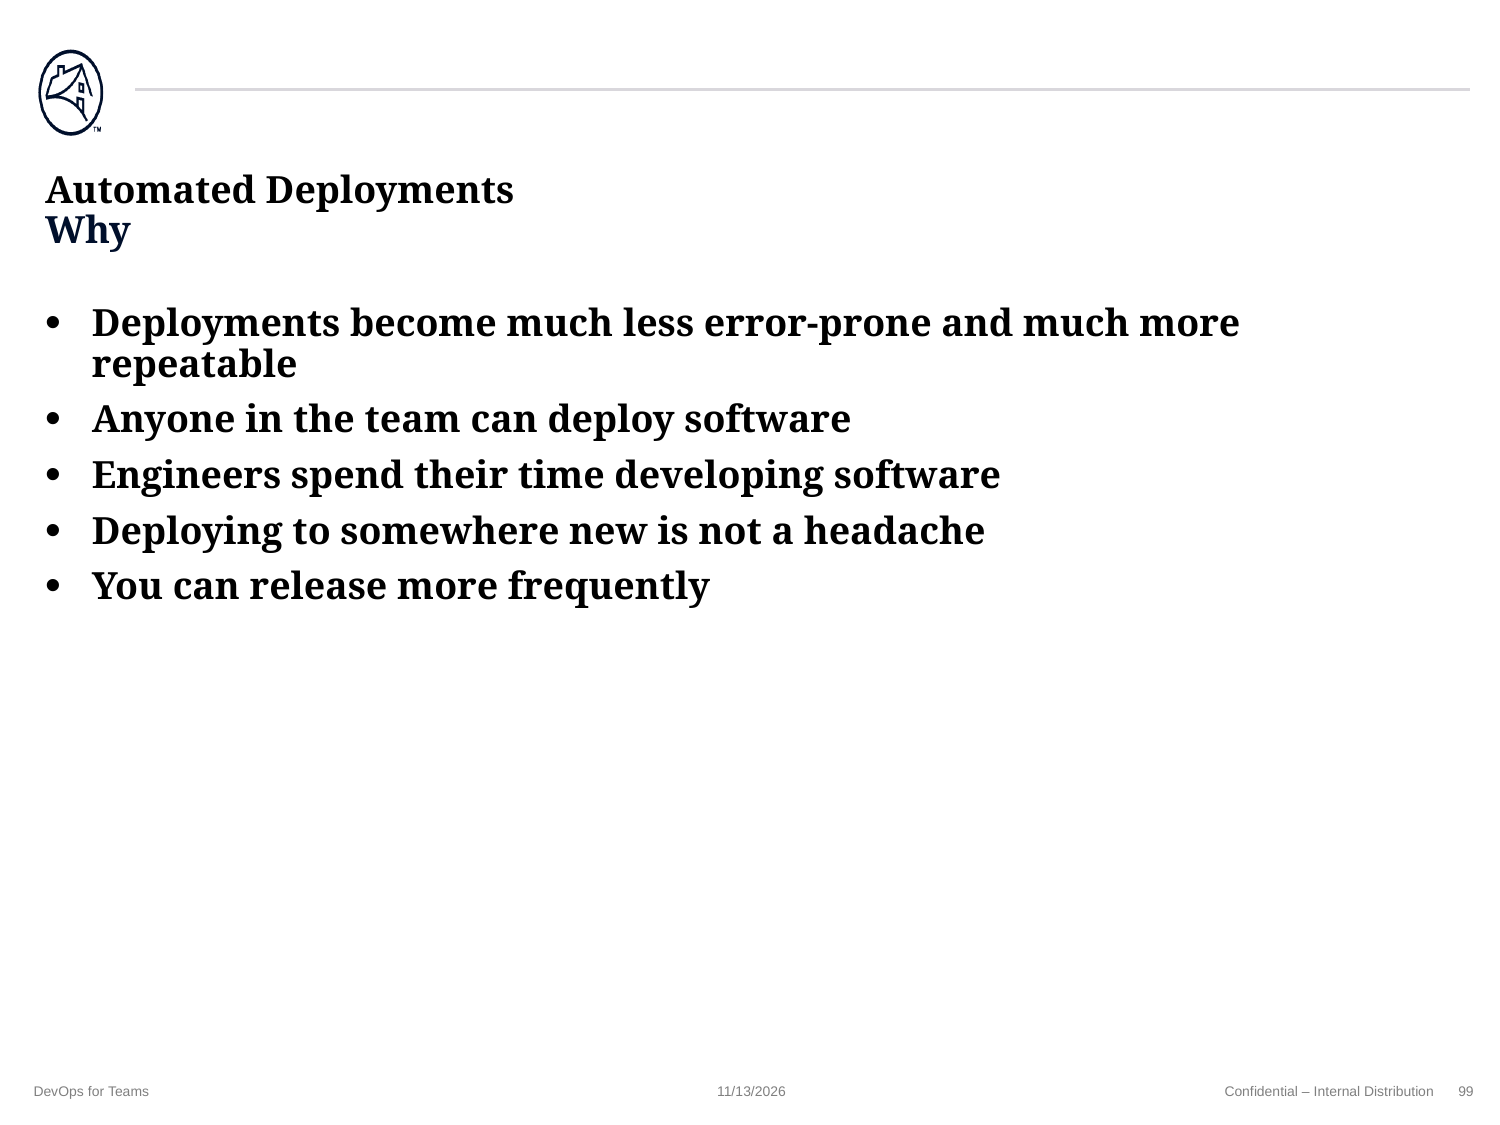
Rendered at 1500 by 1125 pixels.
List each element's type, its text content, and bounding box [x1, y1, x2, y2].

footer DevOps for Teams [18, 1074, 526, 1108]
list Deployments become much less error-prone and much more repeatable Anyone in the team can deploy software Engineers spend their time developing software Deploying to somewhere new is not a headache You can release more frequently [45, 296, 1465, 1038]
title Automated Deployments Why [45, 163, 1464, 285]
picture [10, 12, 122, 140]
